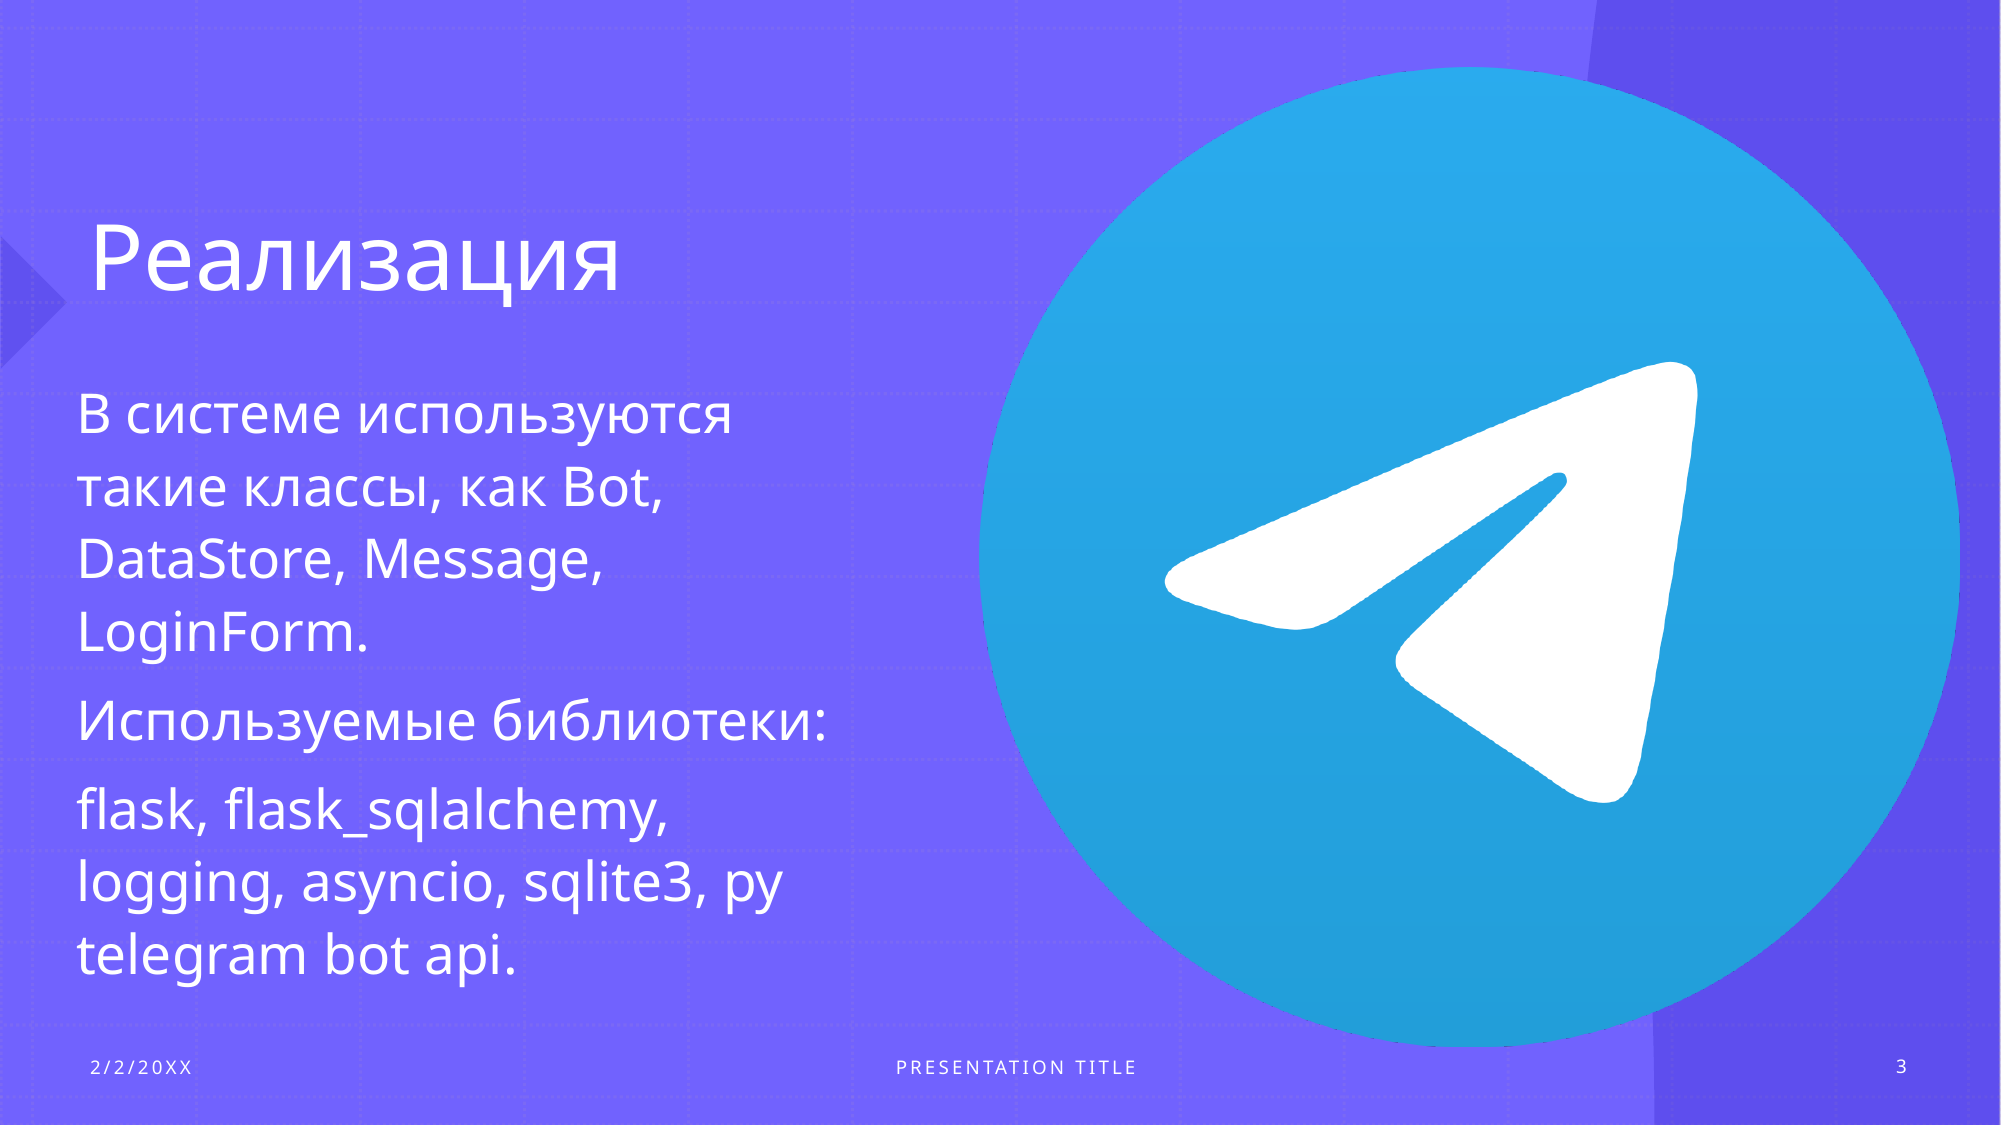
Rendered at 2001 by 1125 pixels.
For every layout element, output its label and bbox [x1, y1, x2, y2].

picture [979, 67, 1960, 1047]
text_box [0, 0, 2000, 1125]
